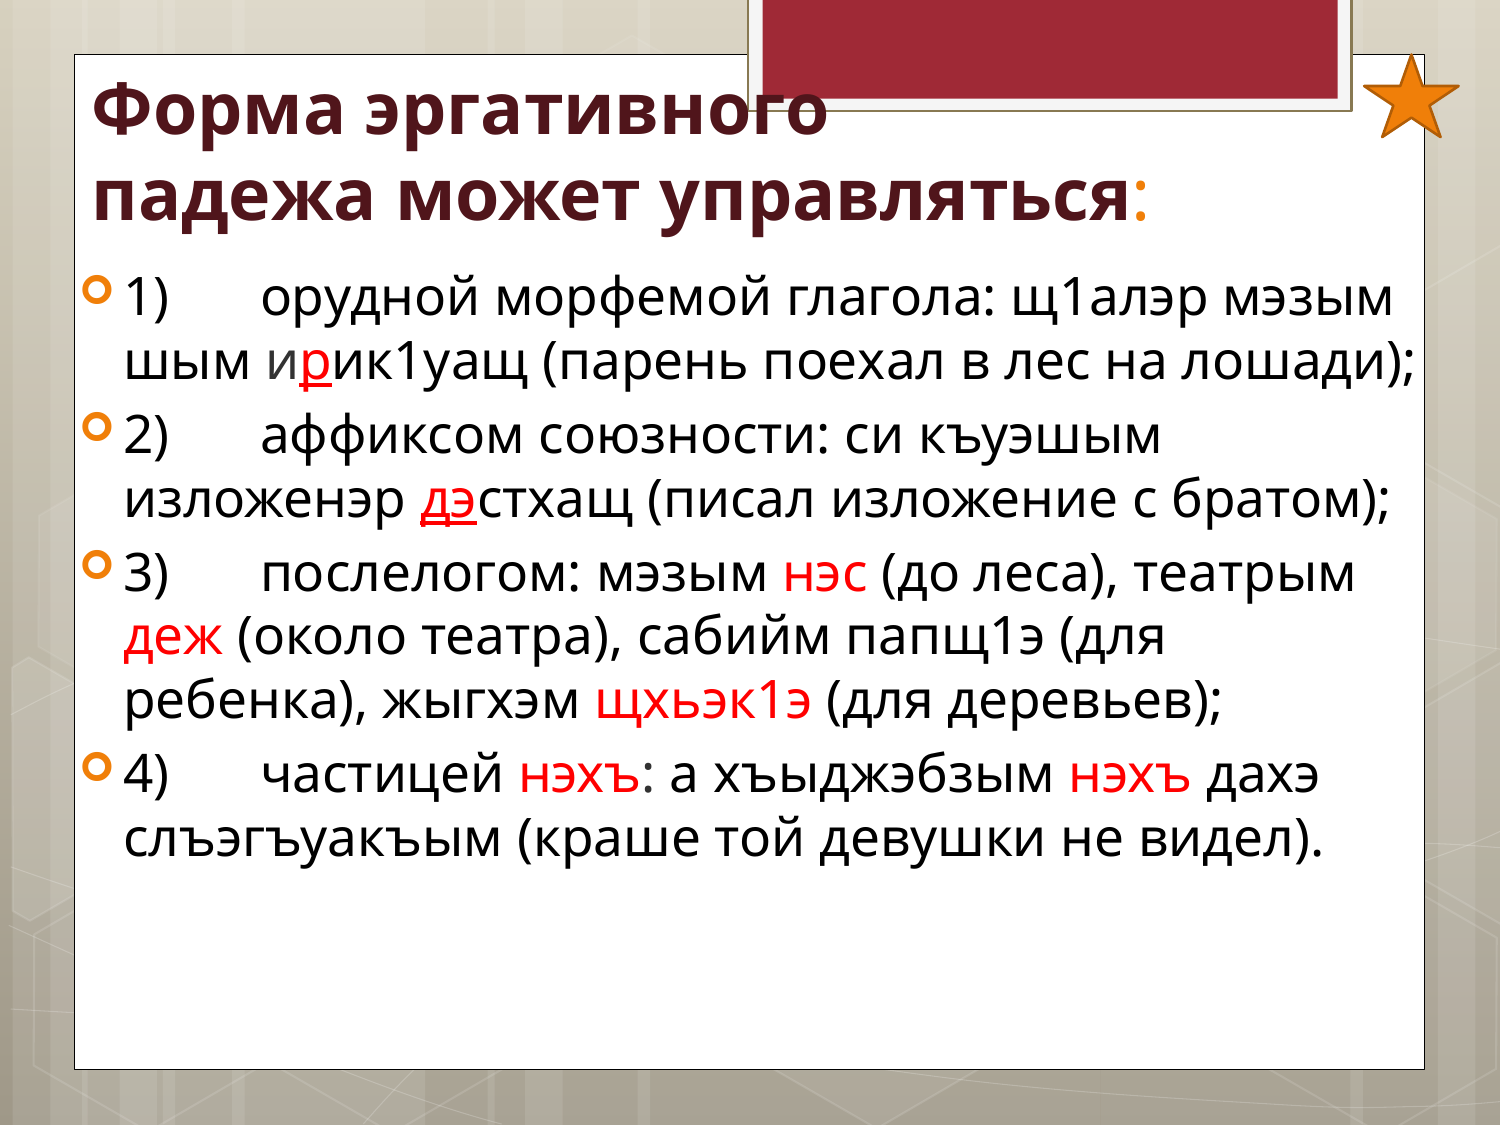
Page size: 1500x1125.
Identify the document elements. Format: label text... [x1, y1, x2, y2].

title Форма эргативного падежа может управляться: [76, 54, 1412, 243]
list 1) орудной морфемой глагола: щ1алэр мэзым шым ирик1уащ (парень поехал в лес на лошади); 2) аффиксом союзности: си къуэшым изложенэр дэстхащ (писал изложение с братом); 3) послелогом: мэзым нэс (до леса), театрым деж (около театра), сабийм папщ1э (для ребенка), жыгхэм щхьэк1э (для деревьев); 4) частицей нэхъ: а хъыджэбзым нэхъ дахэ слъэгъуакъым (краше той девушки не видел). [53, 255, 1436, 1059]
text_box [1362, 53, 1460, 139]
